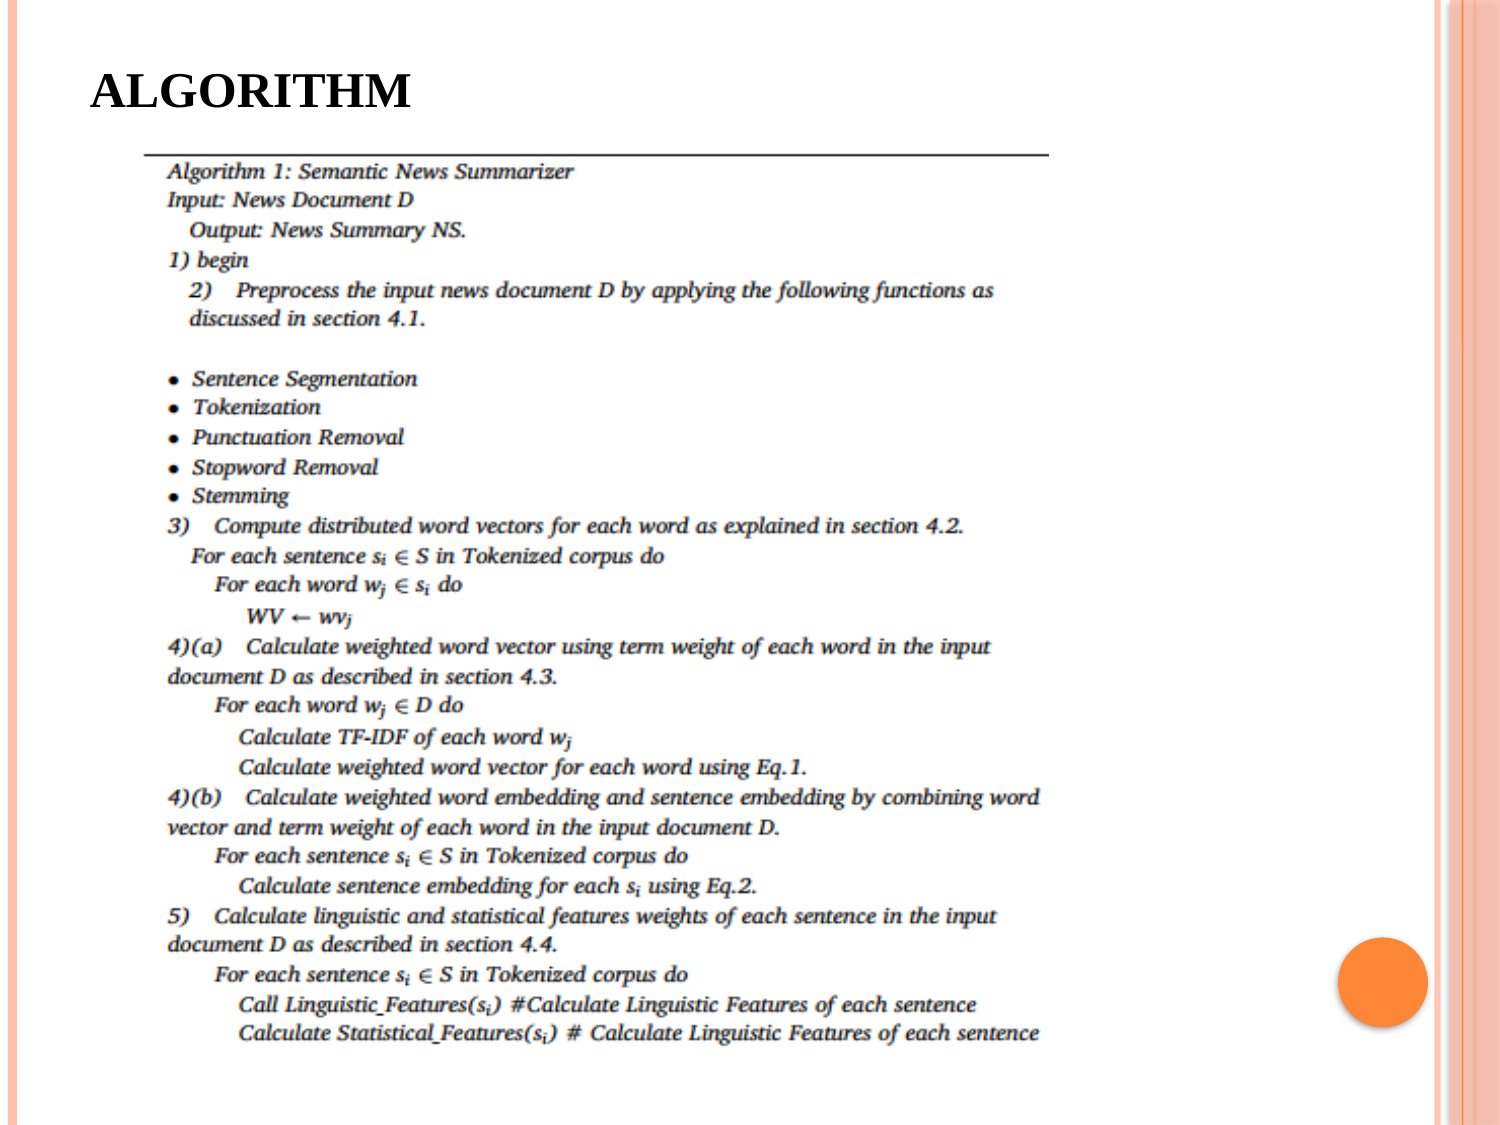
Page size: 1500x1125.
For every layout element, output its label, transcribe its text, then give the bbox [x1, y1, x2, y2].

title algorithm [75, 45, 1300, 125]
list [111, 149, 1049, 1051]
